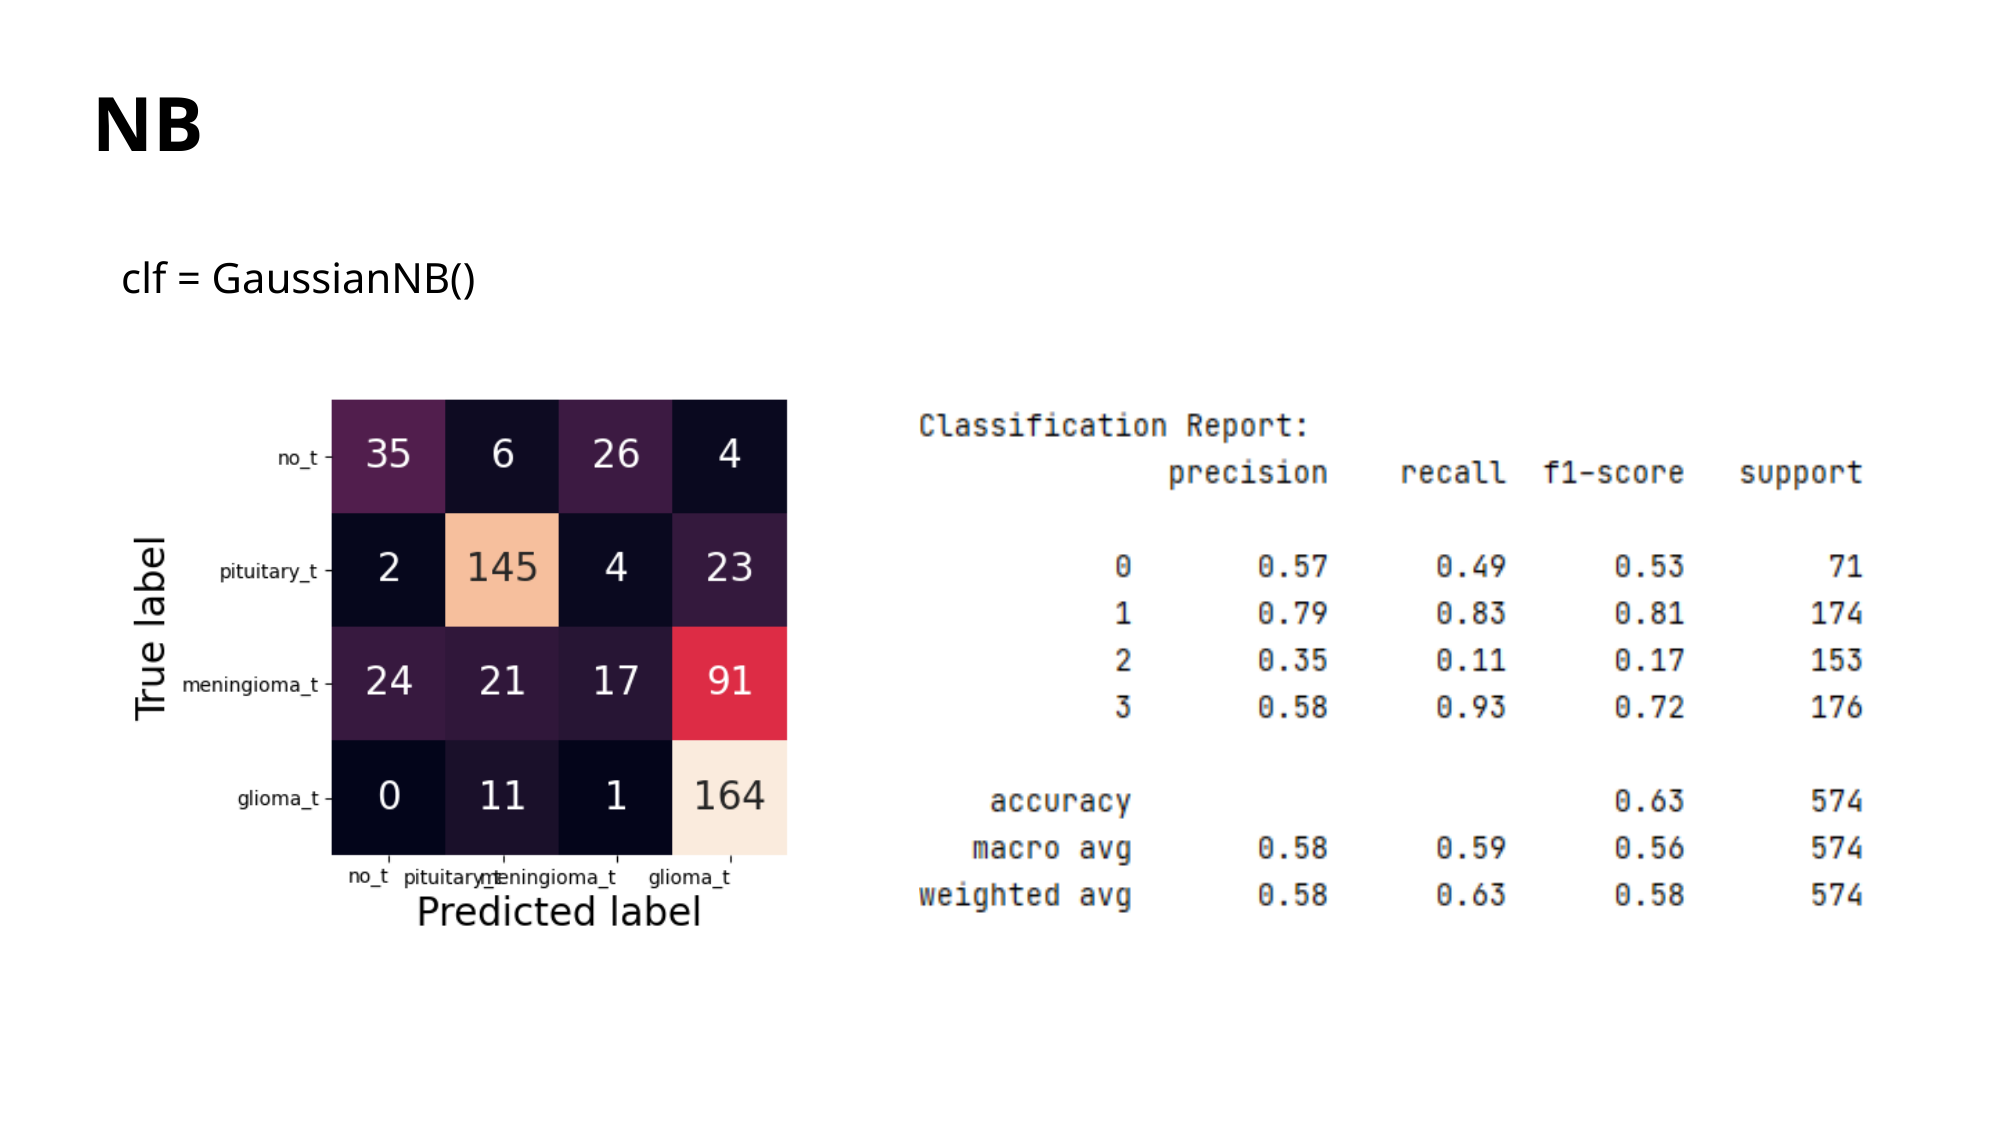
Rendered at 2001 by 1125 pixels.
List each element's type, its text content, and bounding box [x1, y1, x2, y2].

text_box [116, 321, 1889, 1013]
text_box clf = GaussianNB() [106, 244, 500, 310]
title NB [77, 72, 1440, 175]
